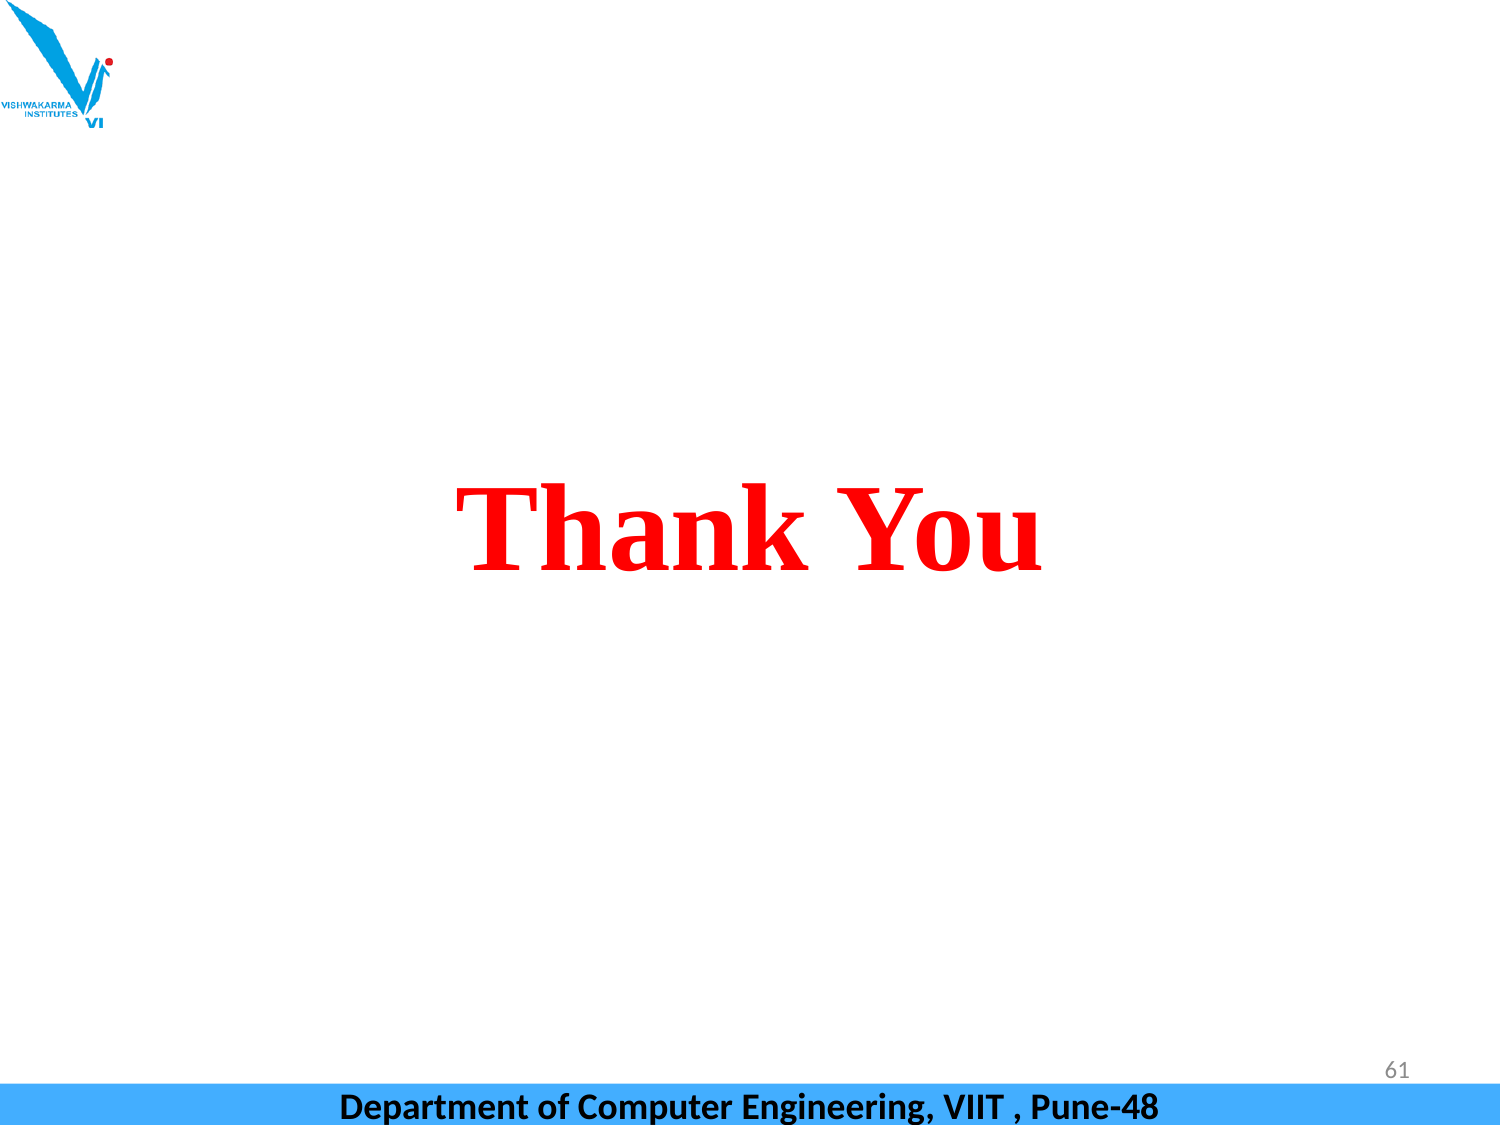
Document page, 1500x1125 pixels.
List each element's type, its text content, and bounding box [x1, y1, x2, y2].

picture [0, 0, 121, 135]
slide_number 61 [1074, 1042, 1425, 1082]
text_box Department of Computer Engineering, VIIT , Pune-48 [0, 1082, 1500, 1125]
list Thank You [75, 262, 1425, 1005]
